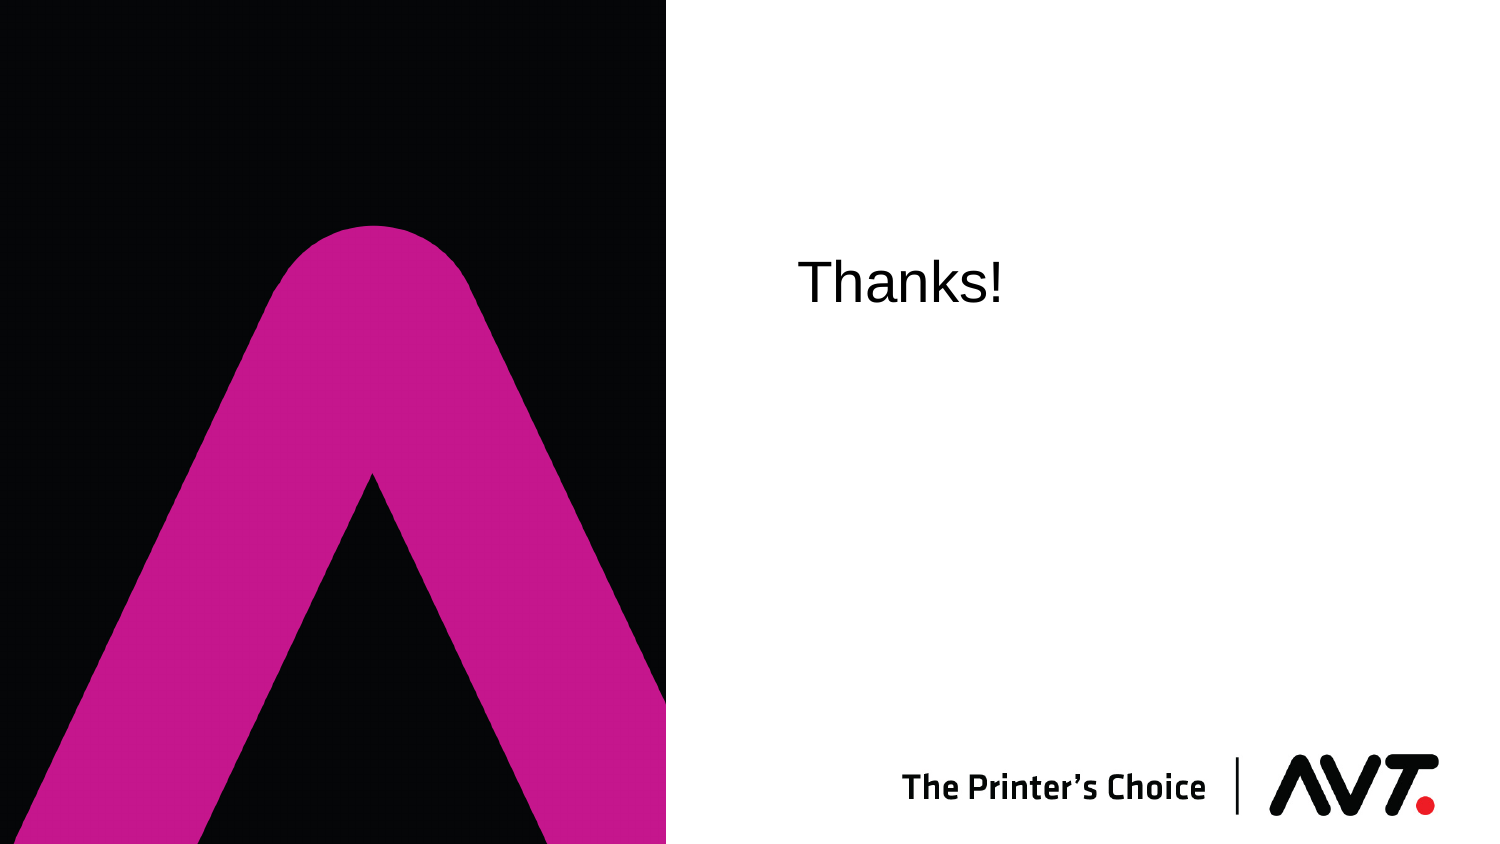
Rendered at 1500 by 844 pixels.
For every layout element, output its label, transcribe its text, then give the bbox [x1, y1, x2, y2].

list Thanks! [782, 236, 1342, 418]
picture [0, 0, 666, 844]
picture [902, 754, 1439, 816]
